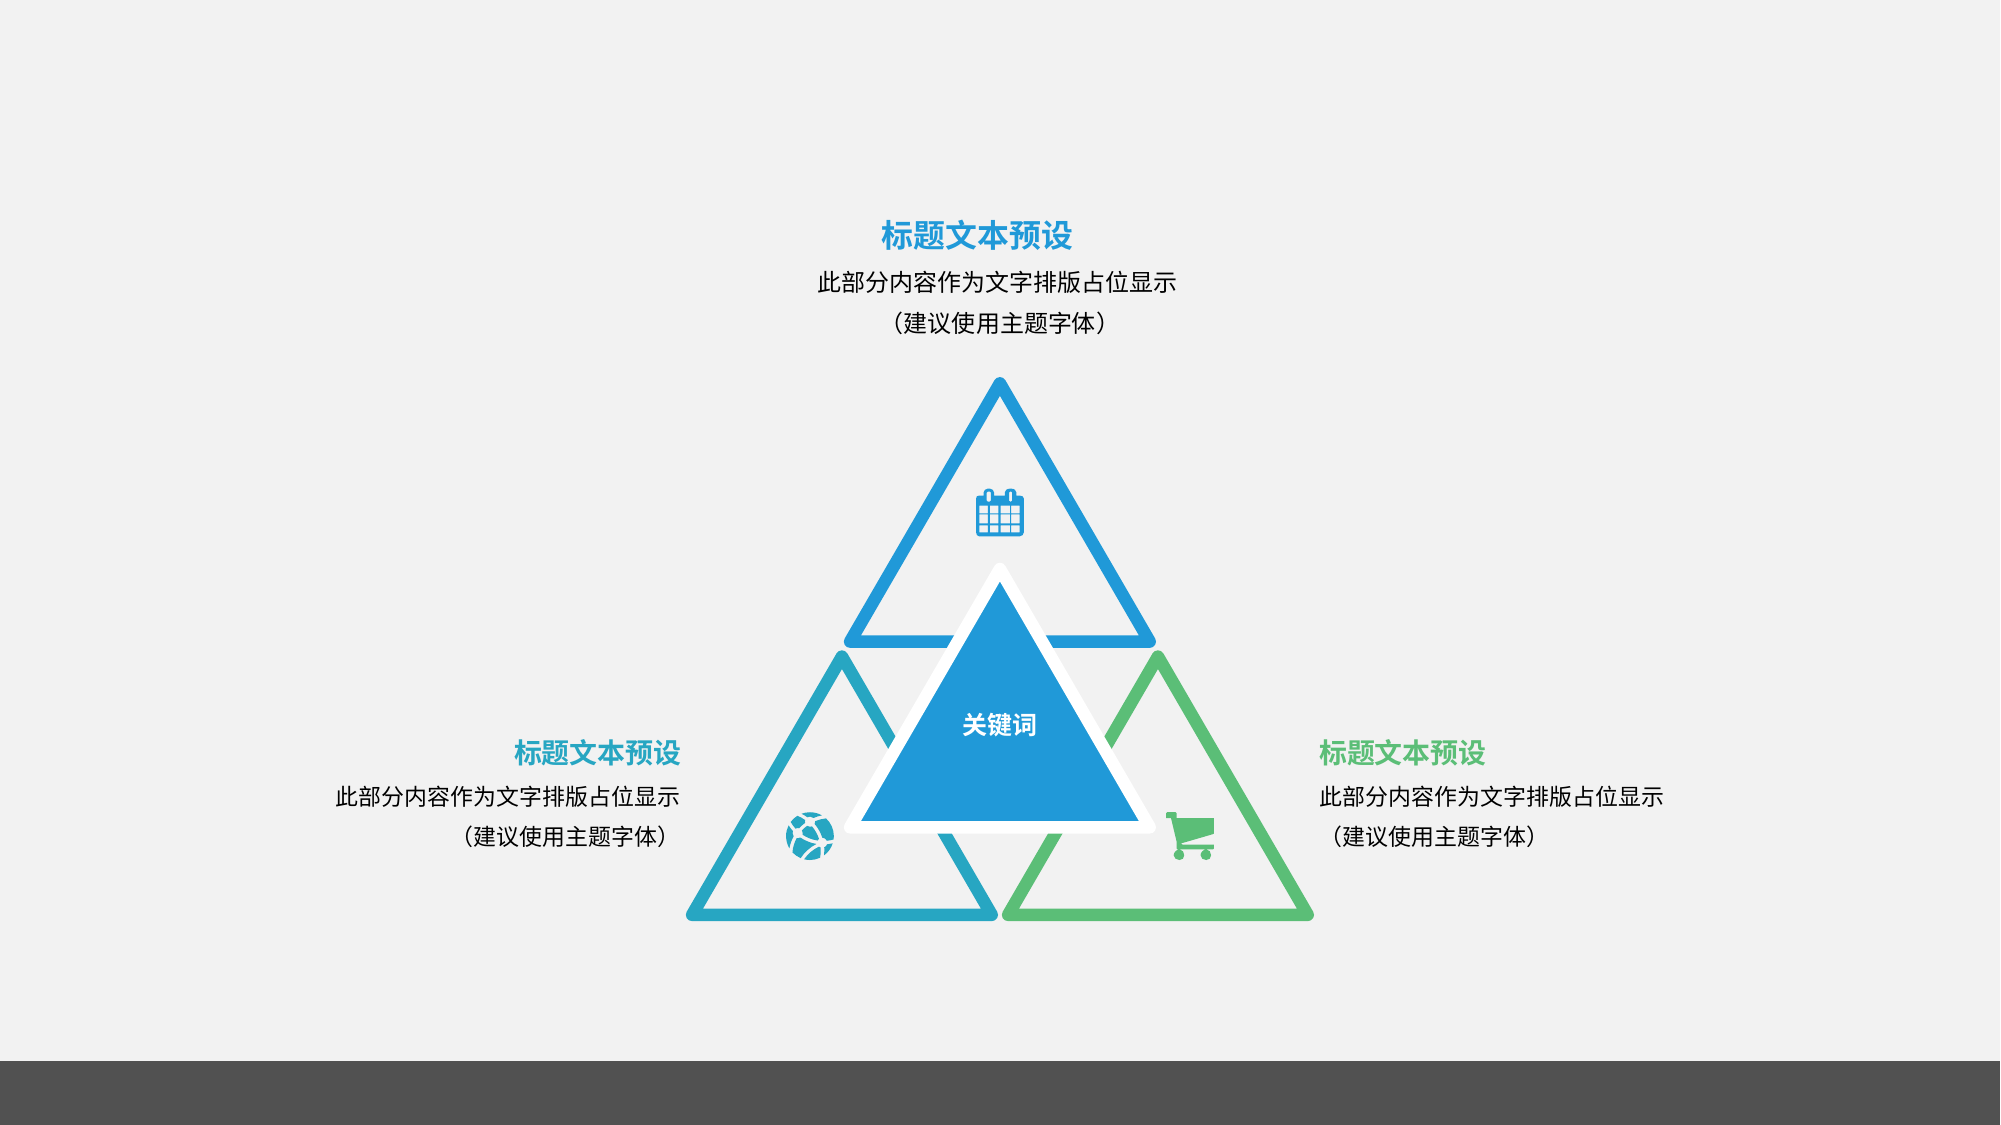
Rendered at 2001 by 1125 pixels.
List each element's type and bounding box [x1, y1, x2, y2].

text_box [279, 210, 1721, 915]
